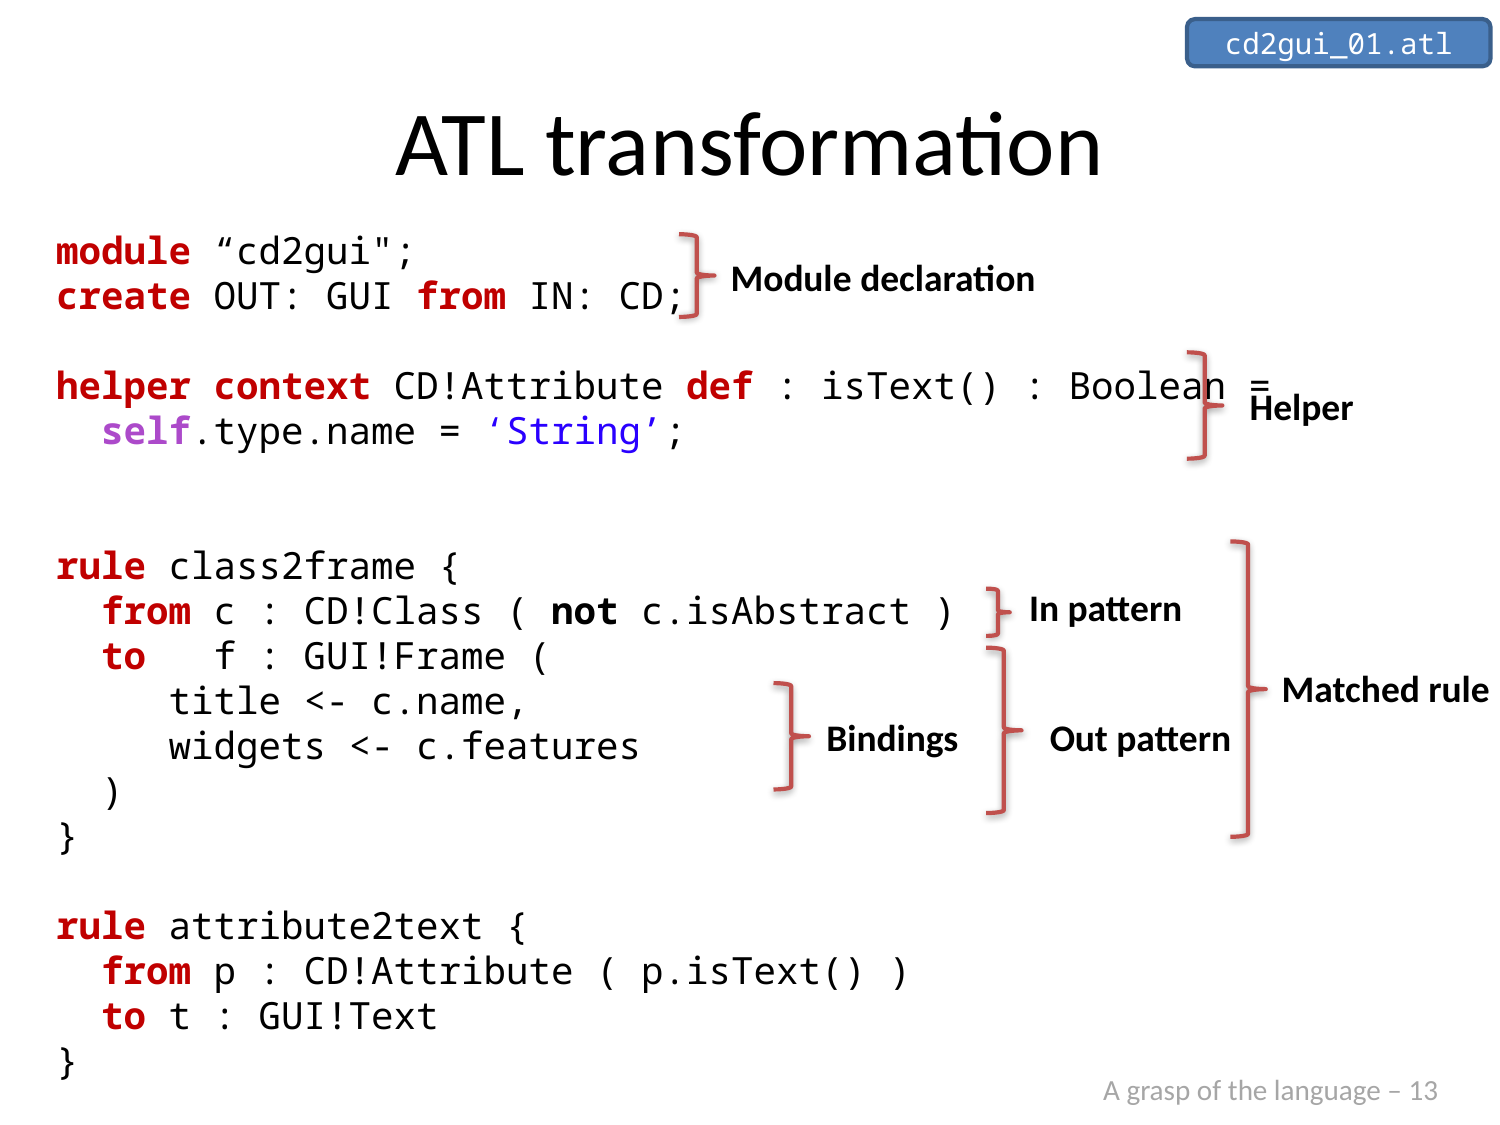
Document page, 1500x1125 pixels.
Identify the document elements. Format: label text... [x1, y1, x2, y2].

text_box Out pattern [1035, 706, 1247, 767]
text_box [678, 232, 715, 320]
text_box [773, 680, 811, 792]
text_box [1230, 539, 1266, 839]
text_box Bindings [811, 706, 974, 767]
text_box In pattern [1014, 576, 1198, 637]
text_box Helper [1234, 376, 1369, 436]
text_box A grasp of the language – 13 [1088, 1064, 1500, 1115]
text_box Module declaration [715, 246, 1051, 306]
text_box cd2gui_01.atl [1184, 16, 1493, 69]
title ATL transformation [75, 45, 1425, 233]
text_box [986, 586, 1012, 639]
text_box [1186, 350, 1225, 461]
text_box module “cd2gui"; create OUT: GUI from IN: CD; helper context CD!Attribute def : isText() : Boolean = self.type.name = ‘String’; rule class2frame { from c : CD!Class ( not c.isAbstract ) to f : GUI!Frame ( title <- c.name, widgets <- c.features ) } rule attribute2text { from p : CD!Attribute ( p.isText() ) to t : GUI!Text } [41, 219, 1447, 1125]
text_box [986, 645, 1024, 816]
text_box Matched rule [1266, 657, 1500, 718]
